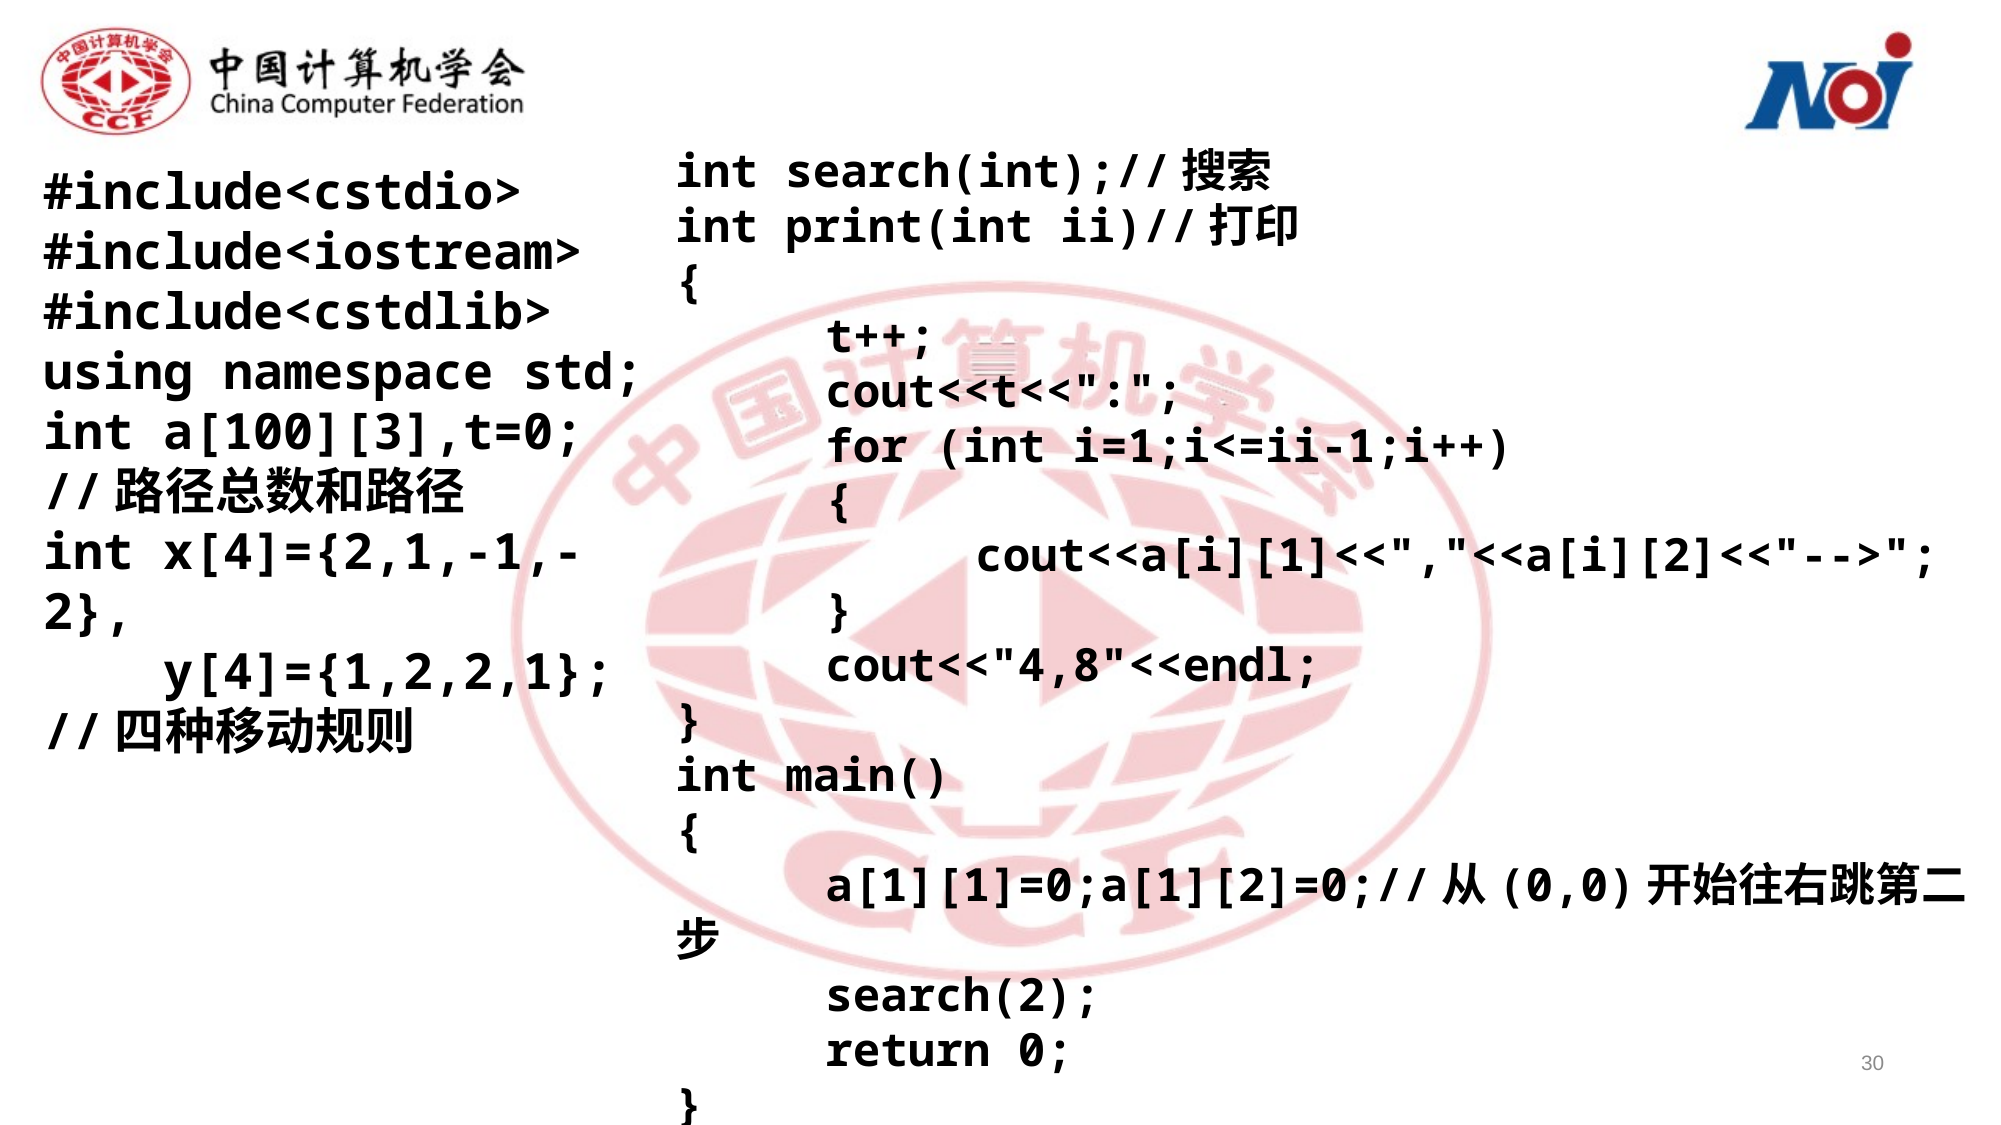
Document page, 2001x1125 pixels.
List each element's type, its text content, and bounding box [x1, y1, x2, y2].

text_box #include<cstdio> #include<iostream> #include<cstdlib> using namespace std; int a[100][3],t=0; //路径总数和路径 int x[4]={2,1,-1,-2}, y[4]={1,2,2,1}; //四种移动规则 [28, 152, 660, 767]
text_box int search(int);//搜索 int print(int ii)//打印 { t++; cout<<t<<":"; for (int i=1;i<=ii-1;i++) { cout<<a[i][1]<<","<<a[i][2]<<"-->"; } cout<<"4,8"<<endl; } int main() { a[1][1]=0;a[1][2]=0;//从(0,0)开始往右跳第二步 search(2); return 0; } [660, 133, 1984, 1125]
picture [0, 0, 2001, 1125]
